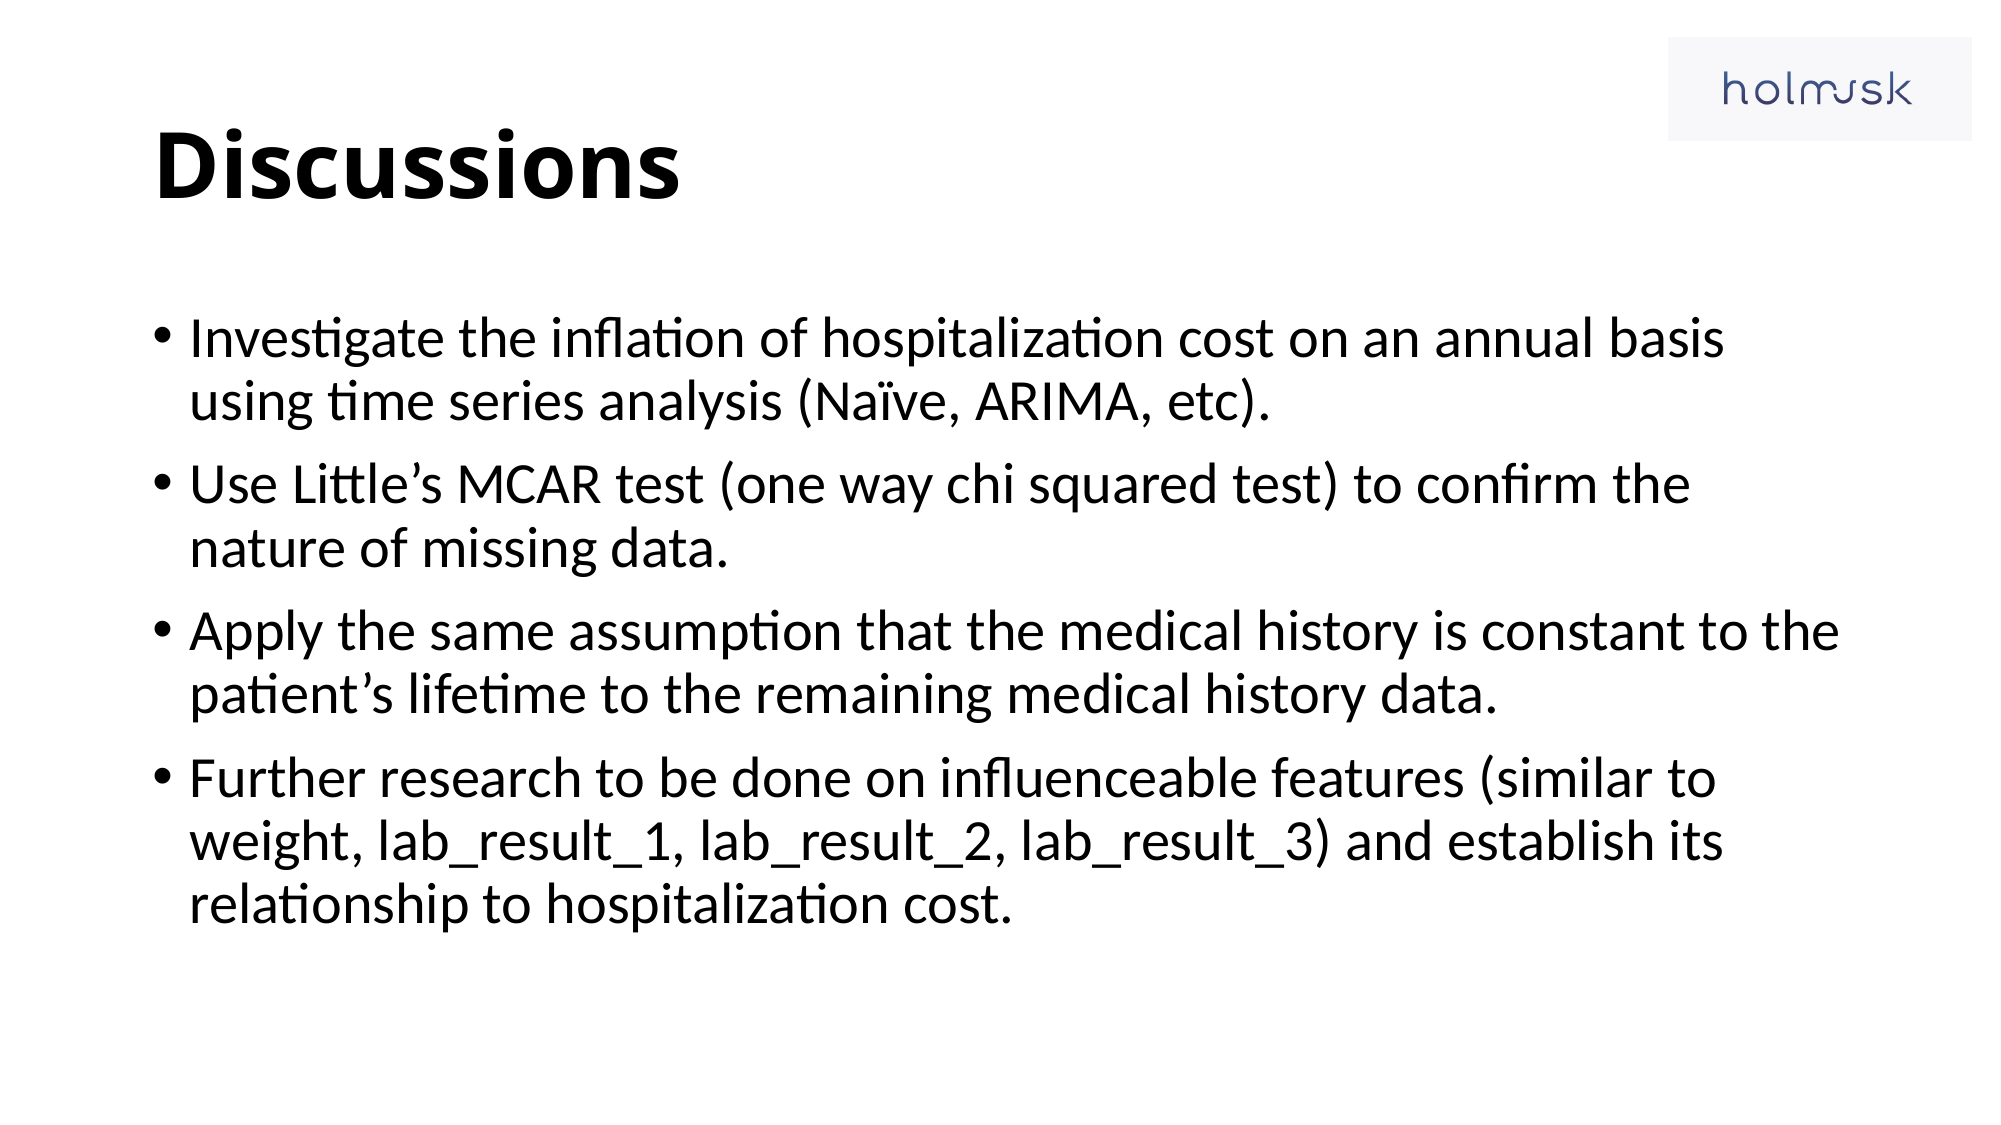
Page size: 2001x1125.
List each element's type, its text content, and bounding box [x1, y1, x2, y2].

picture [1668, 37, 1972, 141]
list Investigate the inflation of hospitalization cost on an annual basis using time series analysis (Naïve, ARIMA, etc). Use Little’s MCAR test (one way chi squared test) to confirm the nature of missing data. Apply the same assumption that the medical history is constant to the patient’s lifetime to the remaining medical history data. Further research to be done on influenceable features (similar to weight, lab_result_1, lab_result_2, lab_result_3) and establish its relationship to hospitalization cost. [137, 299, 1863, 1014]
title Discussions [137, 59, 1863, 278]
